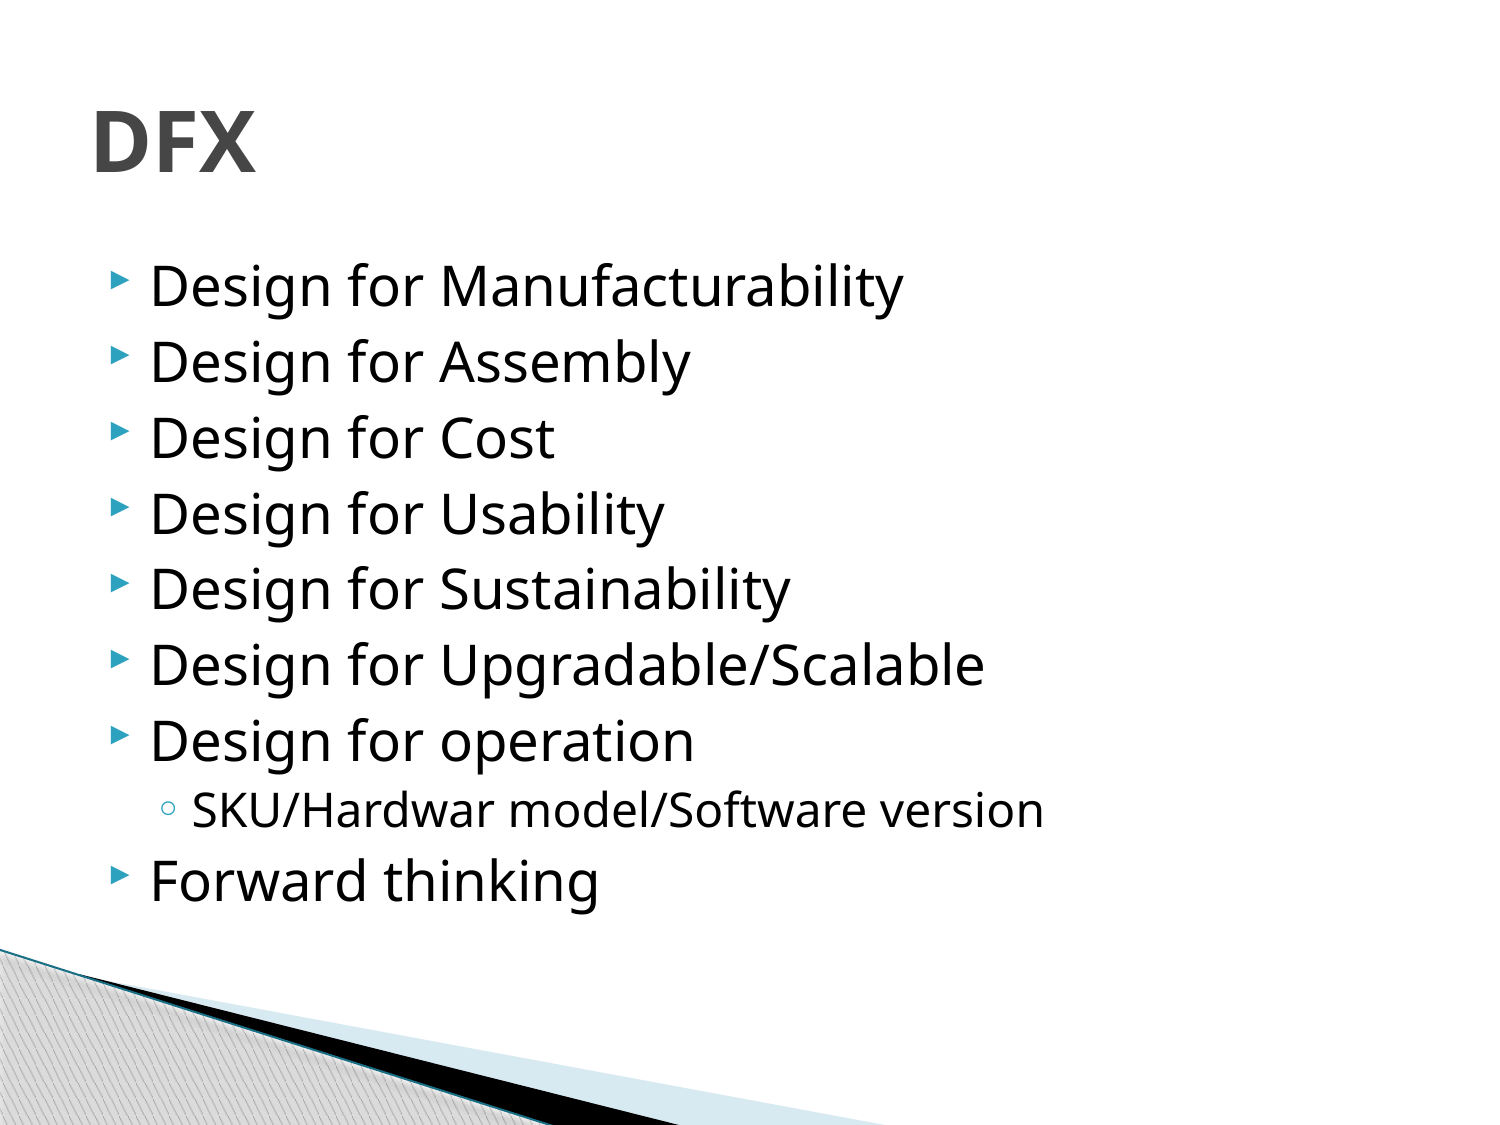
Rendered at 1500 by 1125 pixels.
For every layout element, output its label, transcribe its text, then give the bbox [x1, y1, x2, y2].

title DFX [75, 45, 1425, 233]
list Design for Manufacturability Design for Assembly Design for Cost Design for Usability Design for Sustainability Design for Upgradable/Scalable Design for operation SKU/Hardwar model/Software version Forward thinking [75, 243, 1425, 986]
